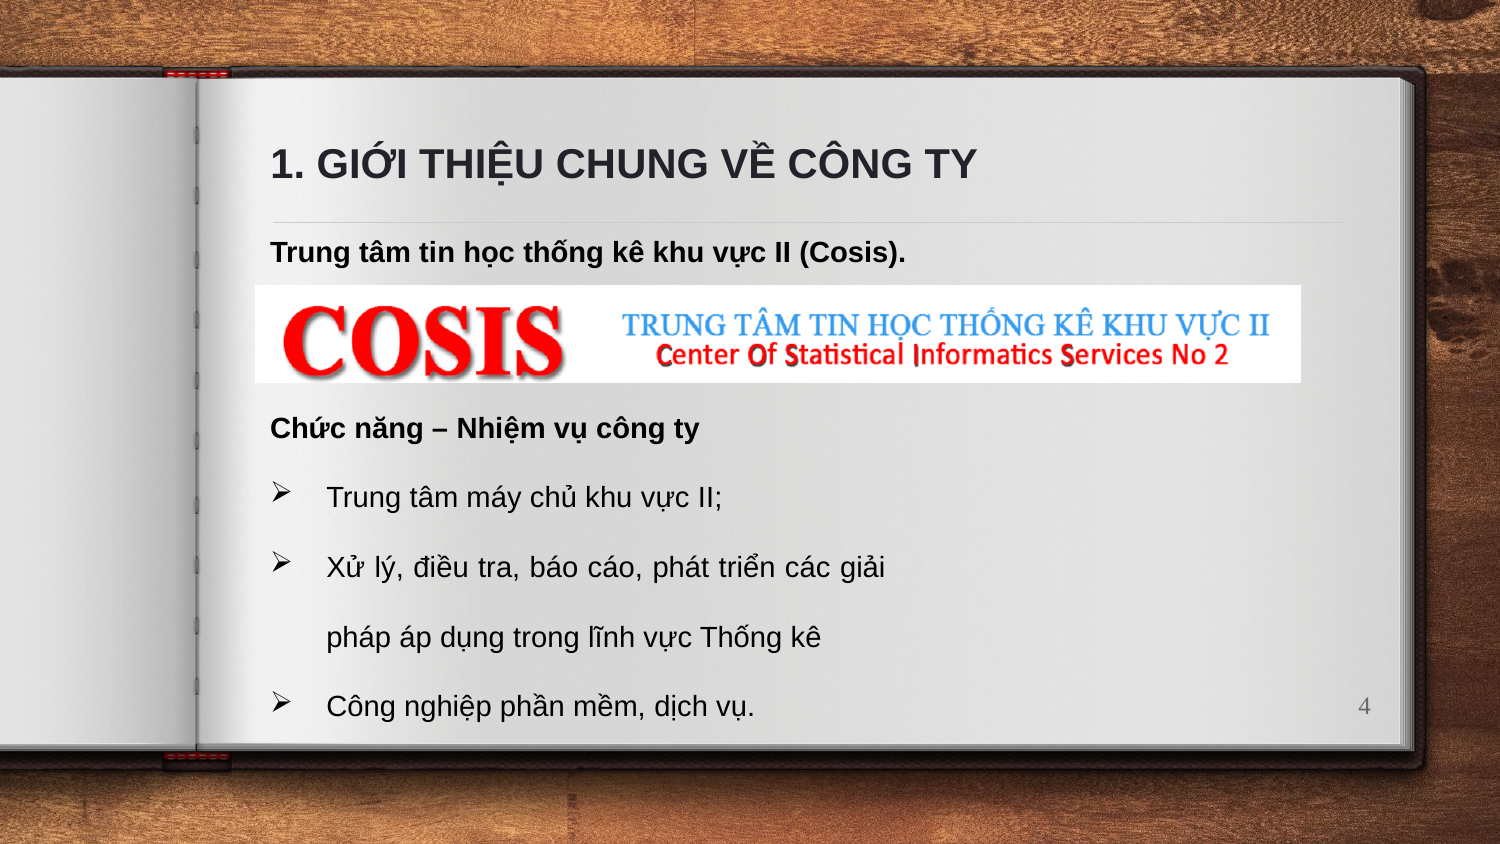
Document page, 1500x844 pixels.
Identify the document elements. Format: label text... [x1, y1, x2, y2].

title 1. GIỚI THIỆU CHUNG VỀ CÔNG TY [255, 87, 1341, 203]
text_box Trung tâm tin học thống kê khu vực II (Cosis). [255, 225, 1006, 276]
text_box Chức năng – Nhiệm vụ công ty [255, 402, 1006, 452]
picture [0, 0, 1500, 844]
slide_number 4 [1295, 672, 1386, 737]
text_box Trung tâm máy chủ khu vực II; Xử lý, điều tra, báo cáo, phát triển các giải pháp áp dụng trong lĩnh vực Thống kê Công nghiệp phần mềm, dịch vụ. [255, 435, 902, 731]
